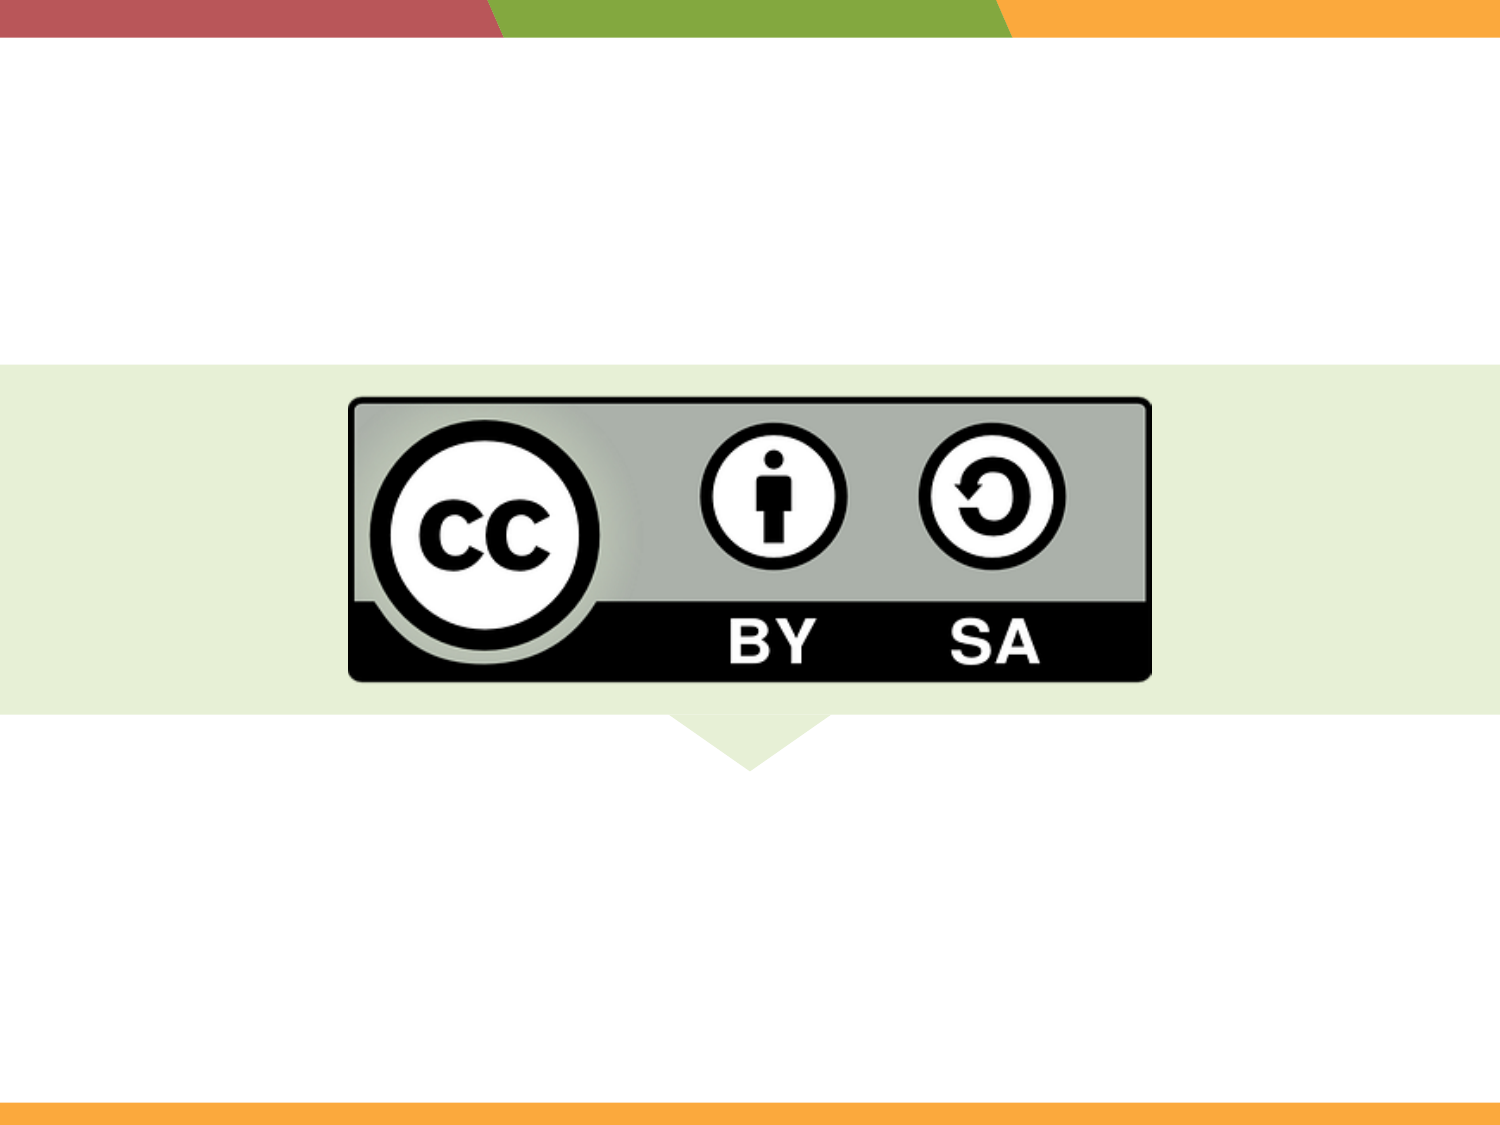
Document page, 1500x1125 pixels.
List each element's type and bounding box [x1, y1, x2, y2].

picture [348, 394, 1152, 686]
text_box [0, 364, 1500, 715]
text_box [668, 714, 832, 772]
